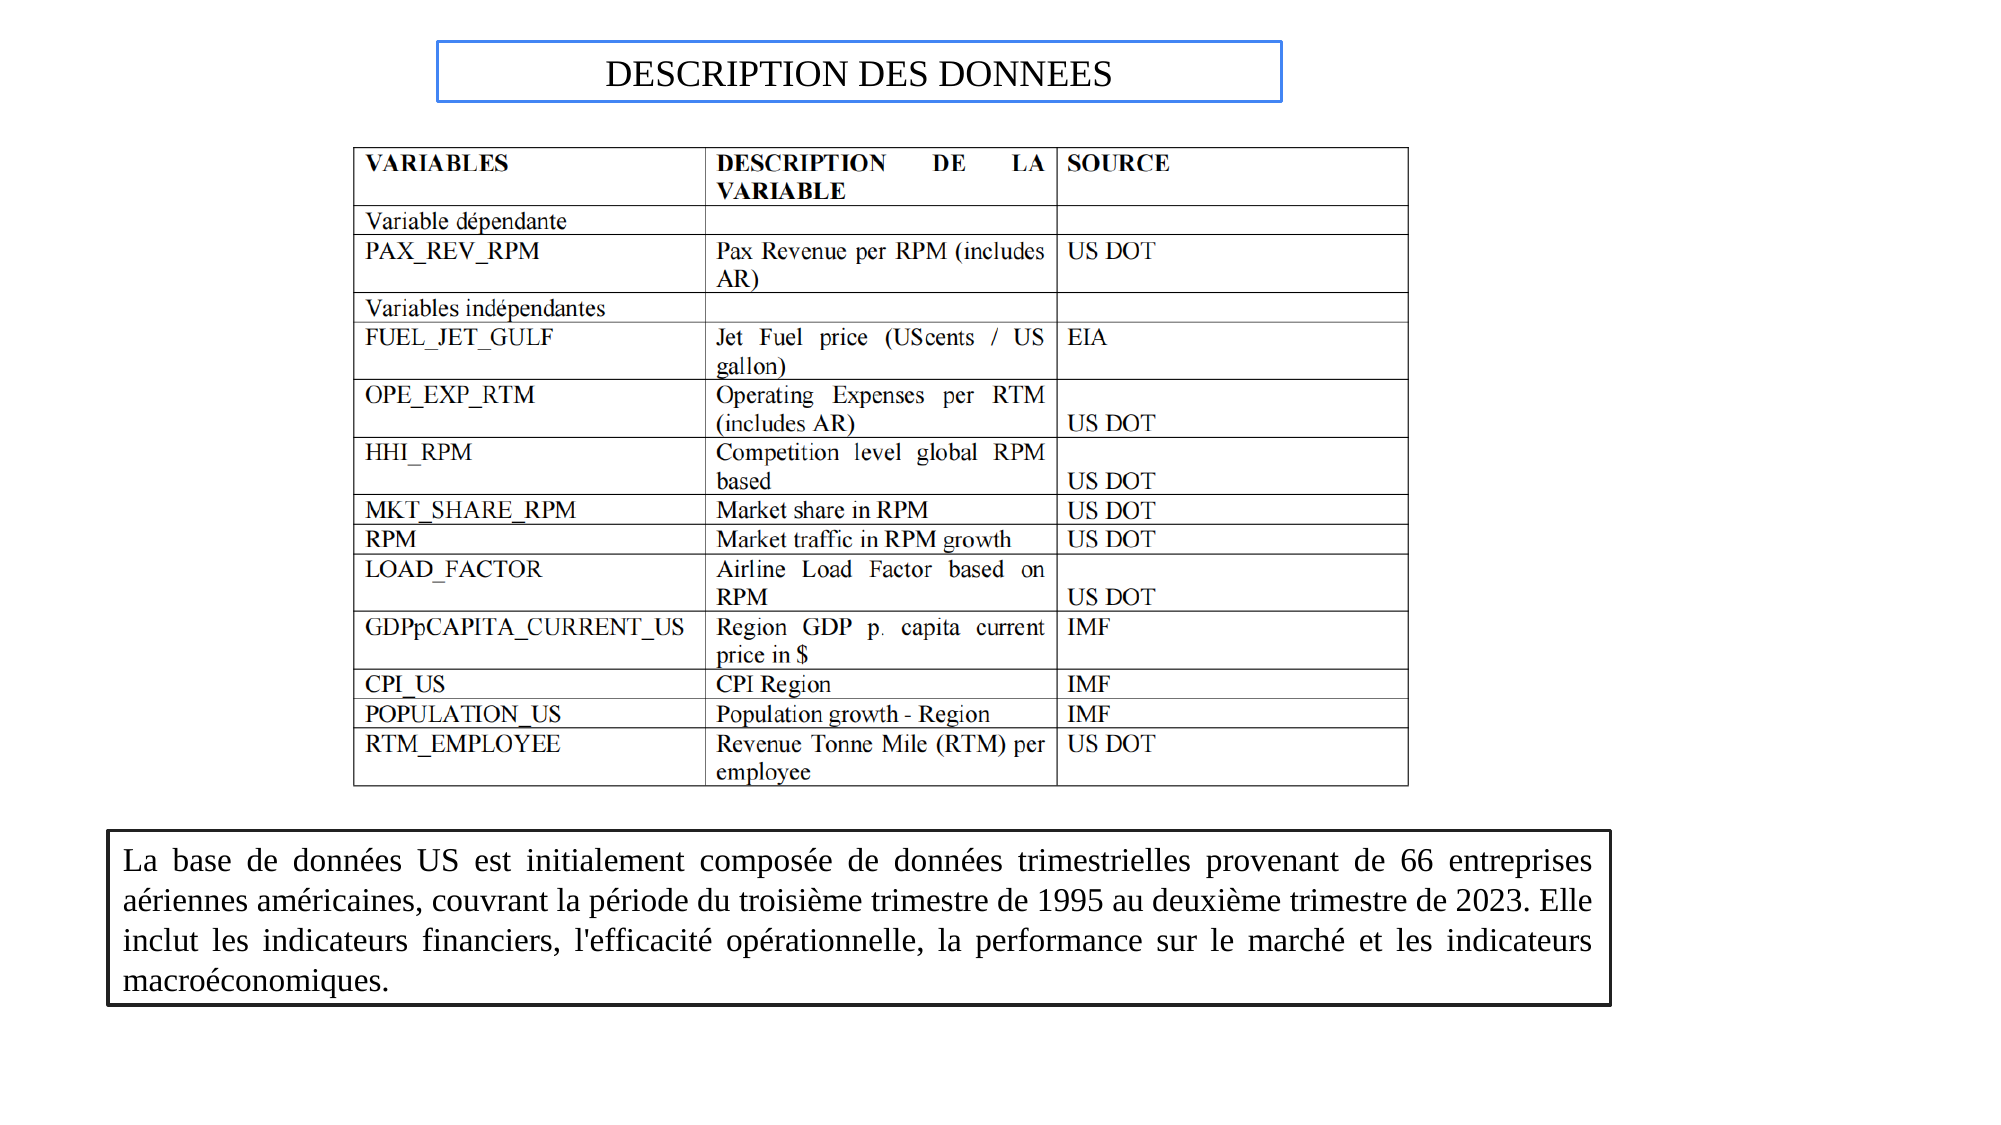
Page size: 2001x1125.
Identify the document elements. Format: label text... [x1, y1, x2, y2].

picture [335, 126, 1430, 806]
text_box DESCRIPTION DES DONNEES [437, 41, 1282, 102]
text_box La base de données US est initialement composée de données trimestrielles provenant de 66 entreprises aériennes américaines, couvrant la période du troisième trimestre de 1995 au deuxième trimestre de 2023. Elle inclut les indicateurs financiers, l'efficacité opérationnelle, la performance sur le marché et les indicateurs macroéconomiques. [108, 830, 1611, 1006]
